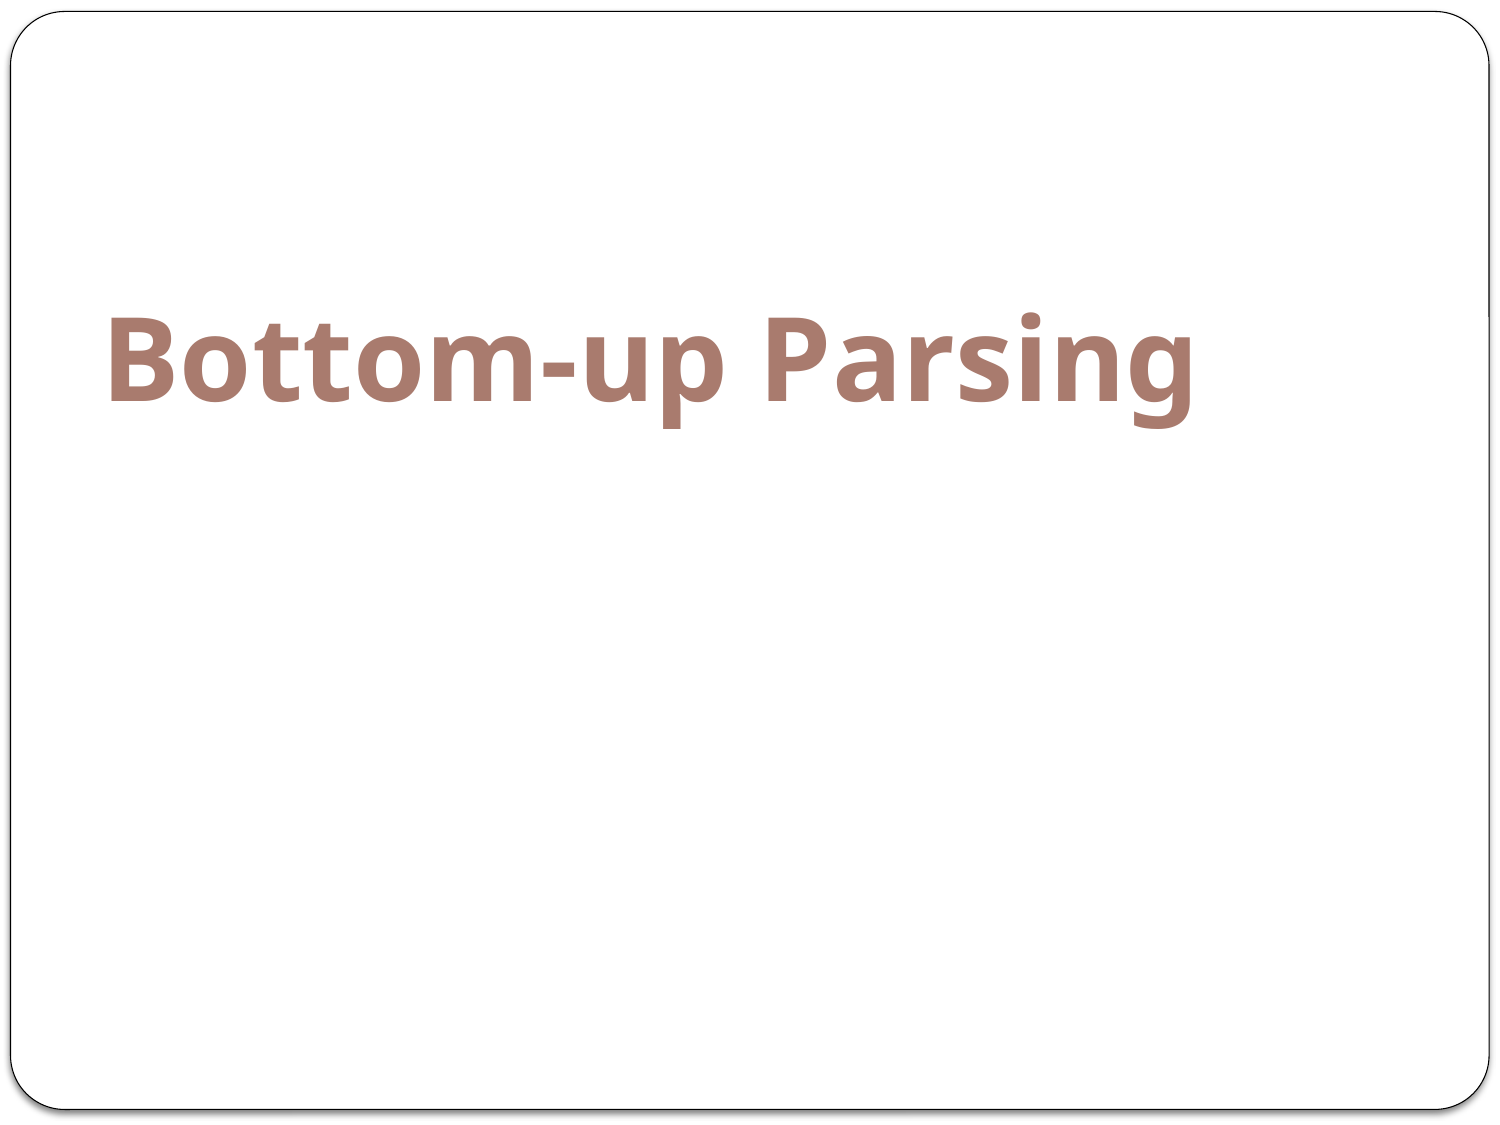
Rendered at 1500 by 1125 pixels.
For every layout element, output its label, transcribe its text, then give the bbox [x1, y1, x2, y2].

title Bottom-up Parsing [86, 216, 1362, 440]
